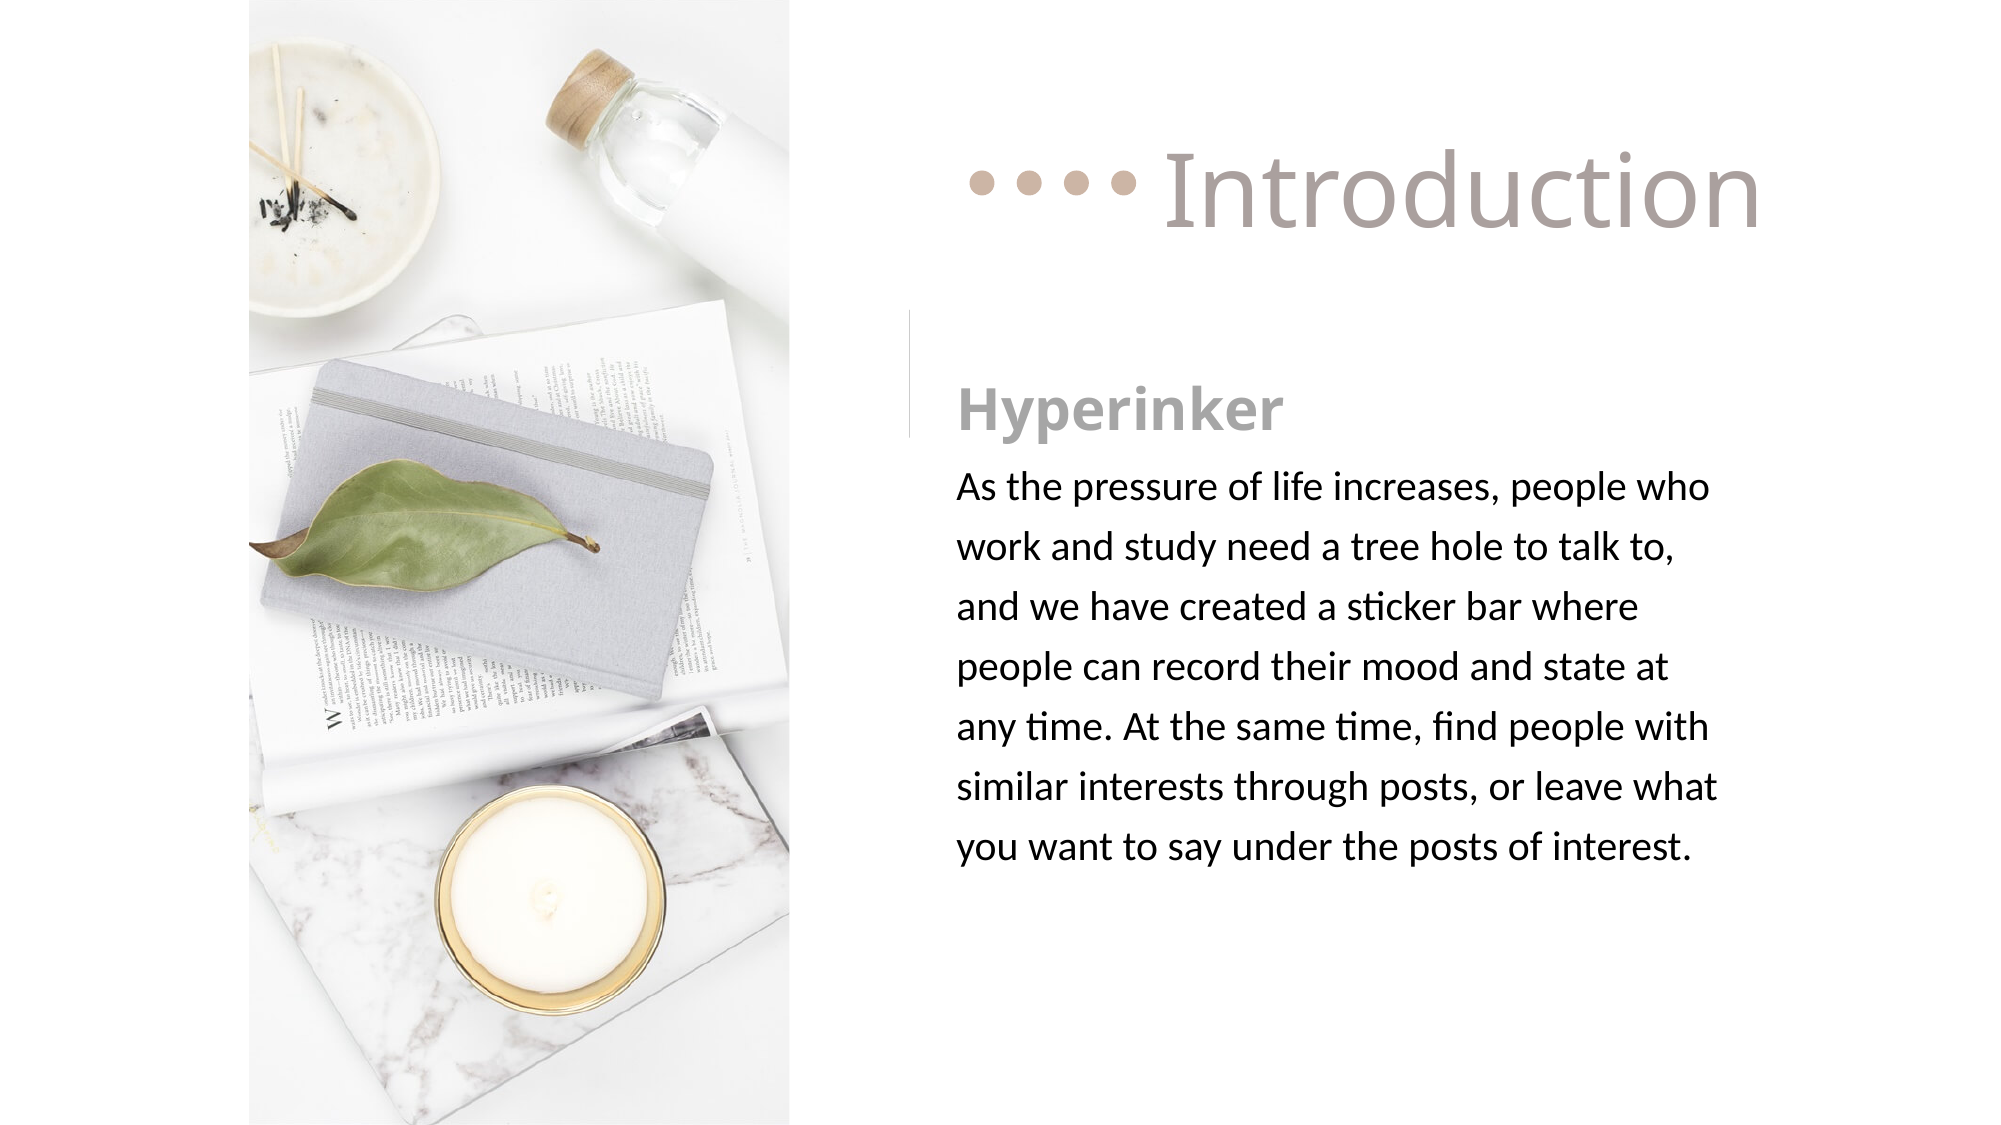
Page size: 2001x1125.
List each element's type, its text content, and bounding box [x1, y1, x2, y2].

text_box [969, 170, 1137, 196]
text_box Introduction [1148, 109, 1828, 267]
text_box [929, 365, 1739, 869]
text_box [248, 0, 790, 1125]
